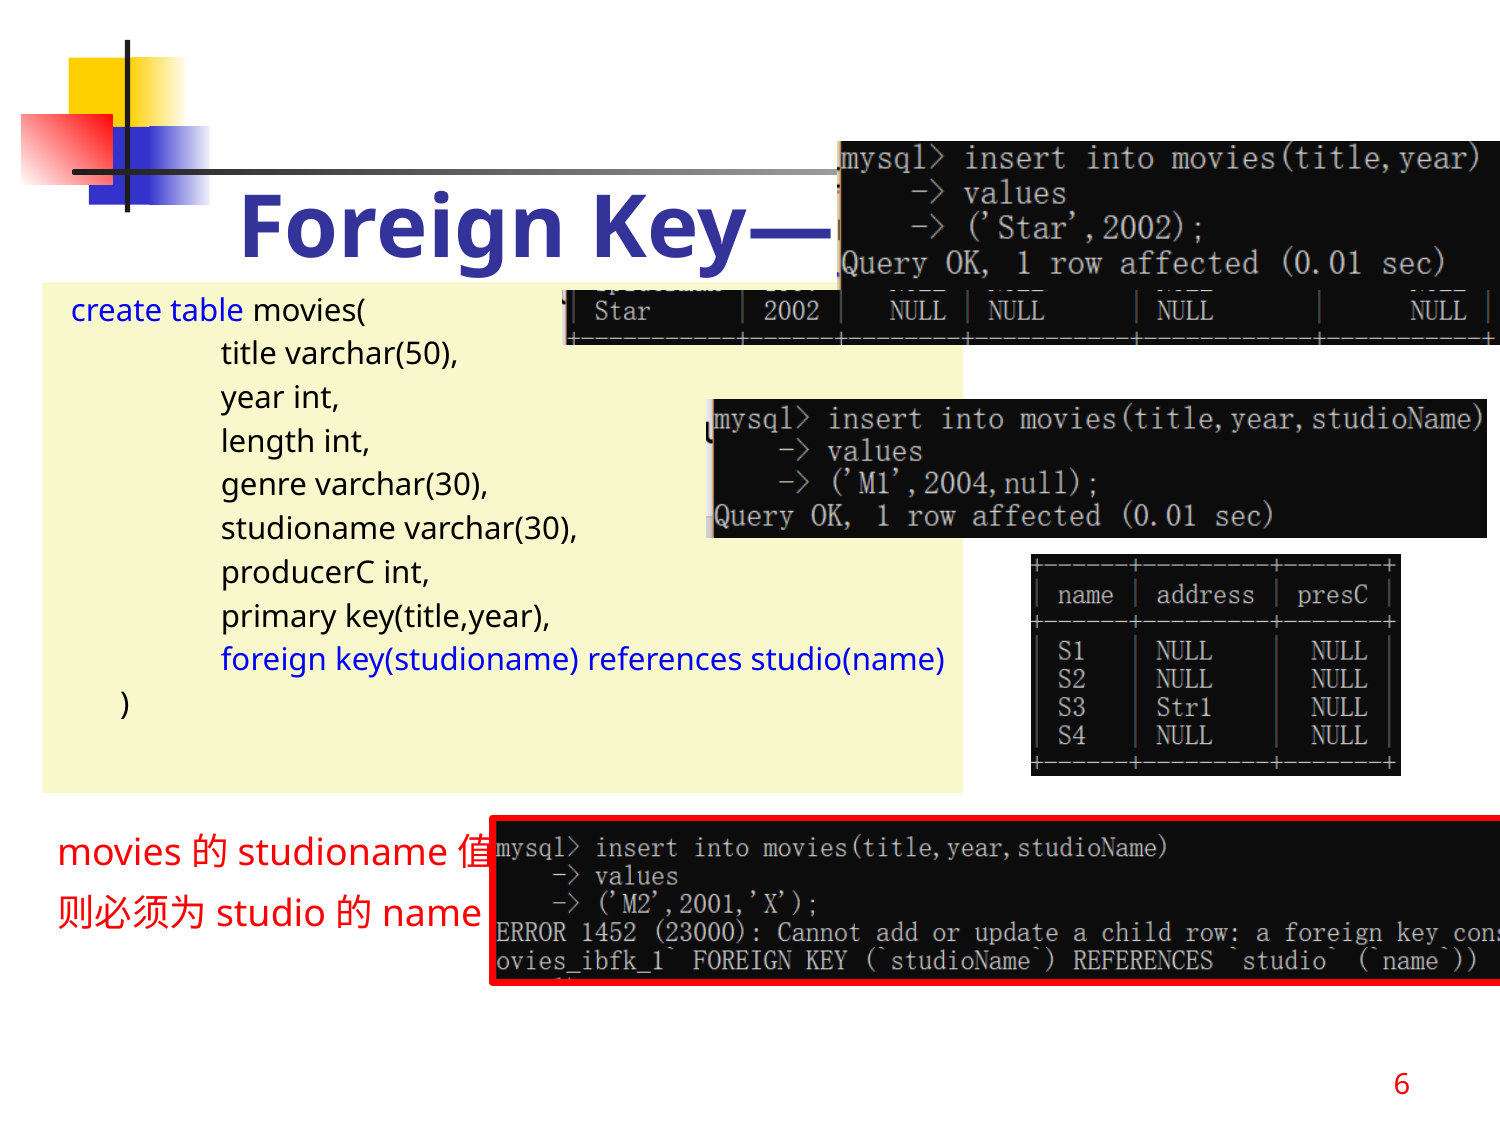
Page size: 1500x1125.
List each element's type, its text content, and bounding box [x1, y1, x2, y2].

picture [495, 821, 1500, 980]
list create table movies( title varchar(50), year int, length int, genre varchar(30), studioname varchar(30), producerC int, primary key(title,year), foreign key(studioname) references studio(name) ) [42, 282, 964, 794]
picture [1031, 554, 1401, 777]
title Foreign Key——外键约束 [215, 150, 837, 282]
picture [562, 141, 1500, 345]
text_box movies的studioname值若不是NULL值，则必须为studio的name列的值 [42, 805, 793, 942]
picture [706, 399, 1487, 538]
slide_number 6 [1112, 1037, 1426, 1113]
